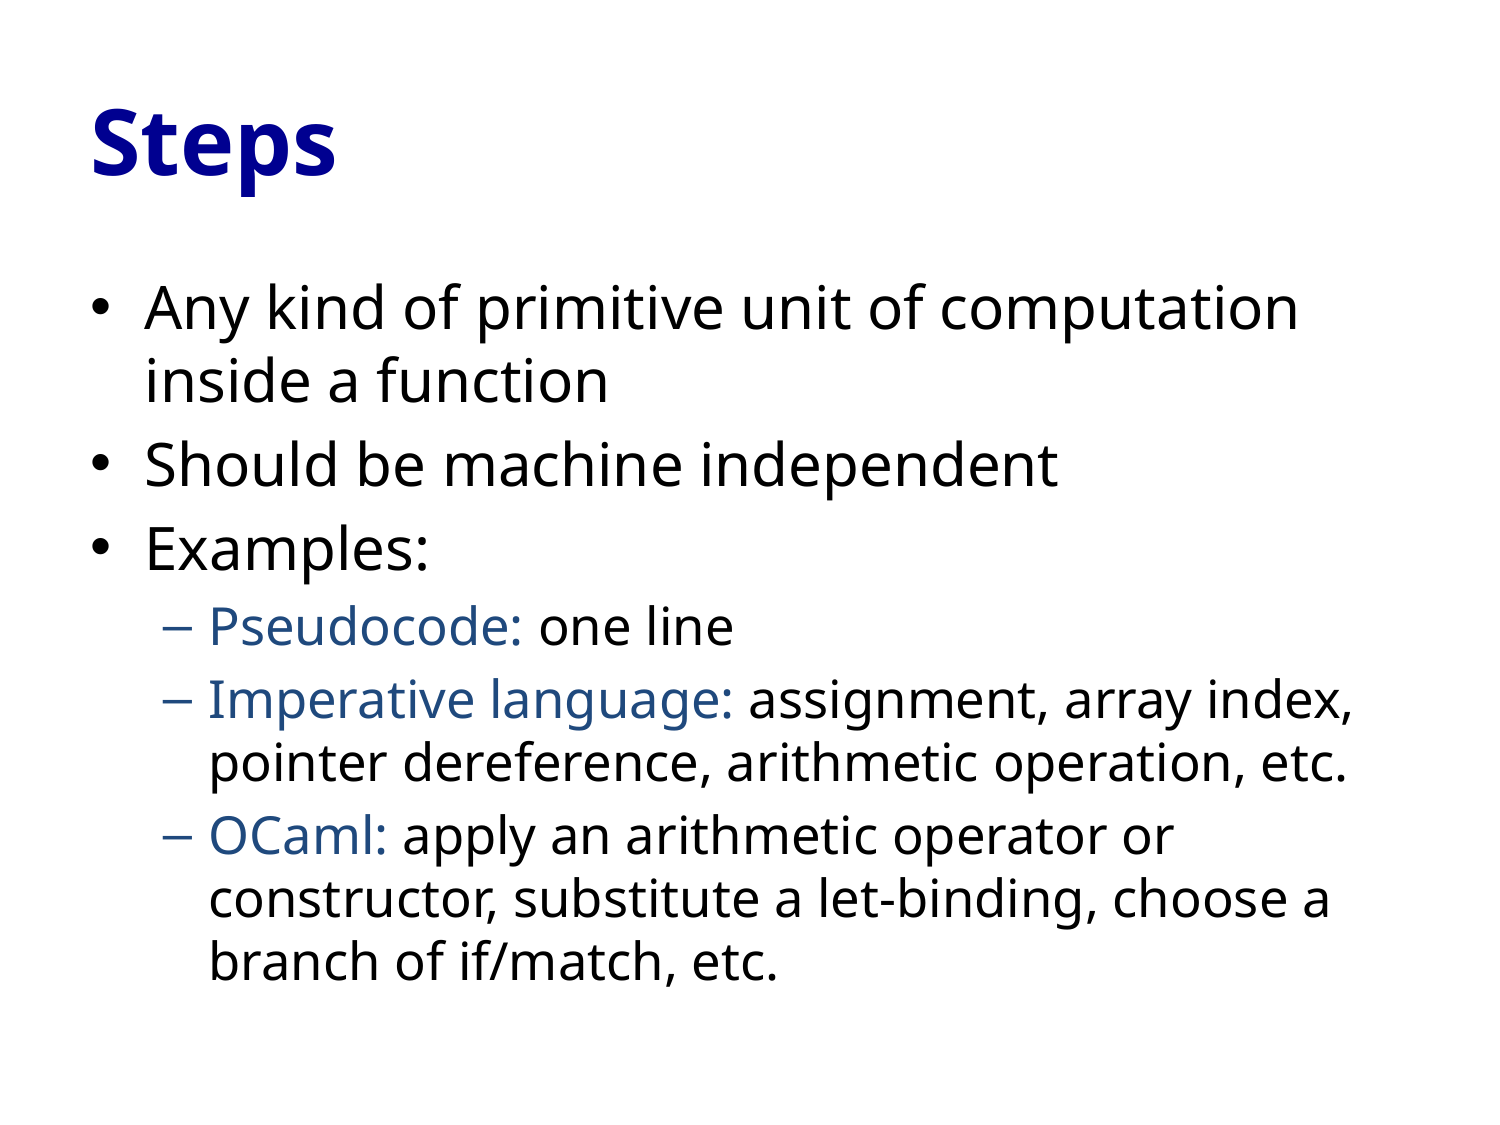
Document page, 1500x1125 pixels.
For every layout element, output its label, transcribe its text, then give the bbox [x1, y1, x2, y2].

list Any kind of primitive unit of computation inside a function Should be machine independent Examples: Pseudocode: one line Imperative language: assignment, array index, pointer dereference, arithmetic operation, etc. OCaml: apply an arithmetic operator or constructor, substitute a let-binding, choose a branch of if/match, etc. [75, 262, 1425, 1005]
title Steps [75, 45, 1425, 233]
